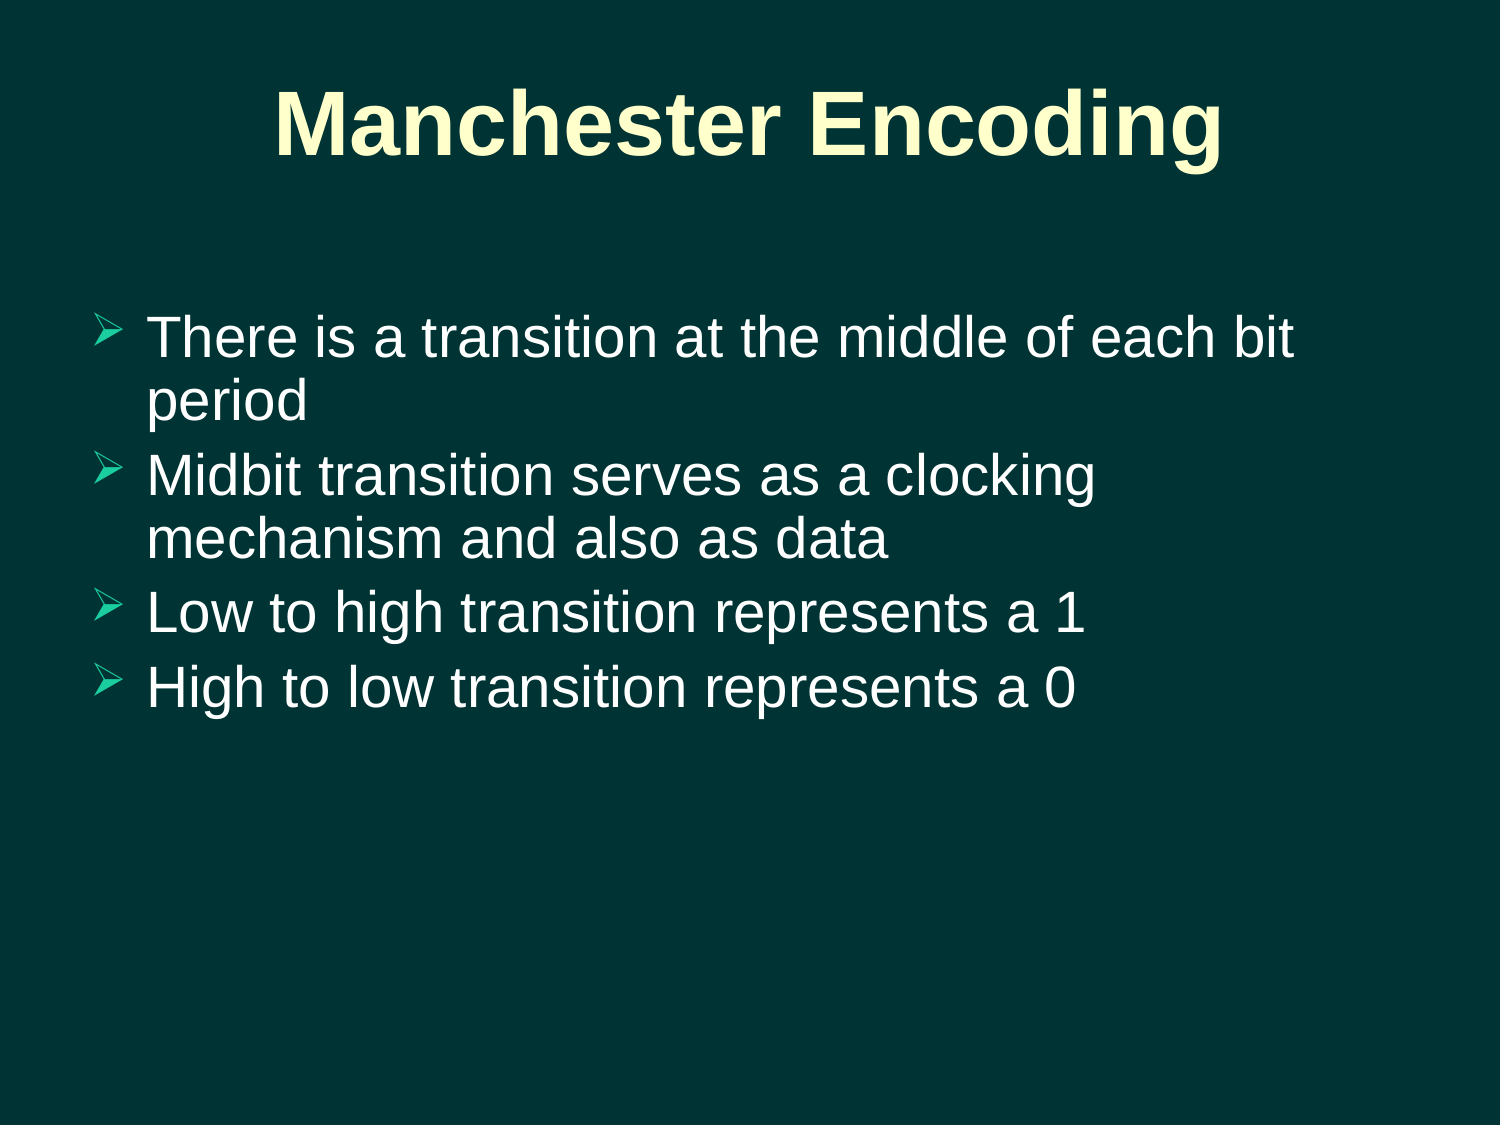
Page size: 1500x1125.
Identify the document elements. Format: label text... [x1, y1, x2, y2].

list There is a transition at the middle of each bit period Midbit transition serves as a clocking mechanism and also as data Low to high transition represents a 1 High to low transition represents a 0 [74, 299, 1426, 1038]
title Manchester Encoding [74, 24, 1426, 213]
